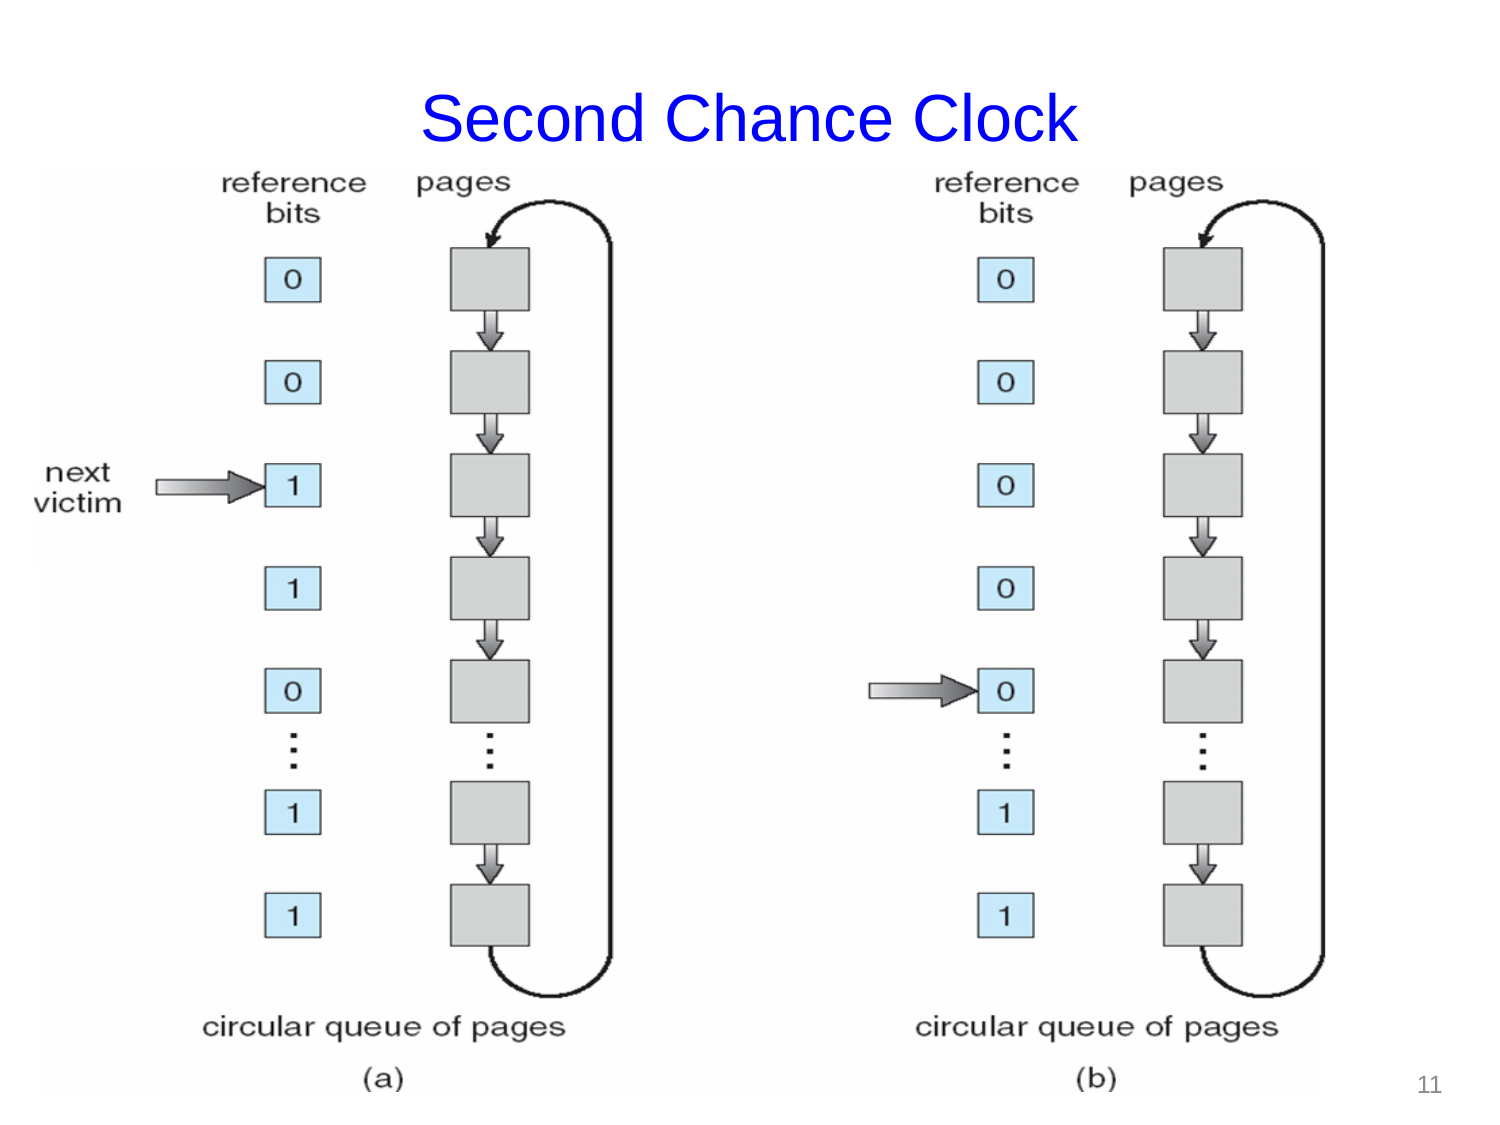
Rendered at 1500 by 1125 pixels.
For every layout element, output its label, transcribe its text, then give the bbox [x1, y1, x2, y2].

picture [33, 168, 1328, 1093]
slide_number 11 [1107, 1053, 1458, 1114]
title Second Chance Clock [41, 21, 1459, 209]
